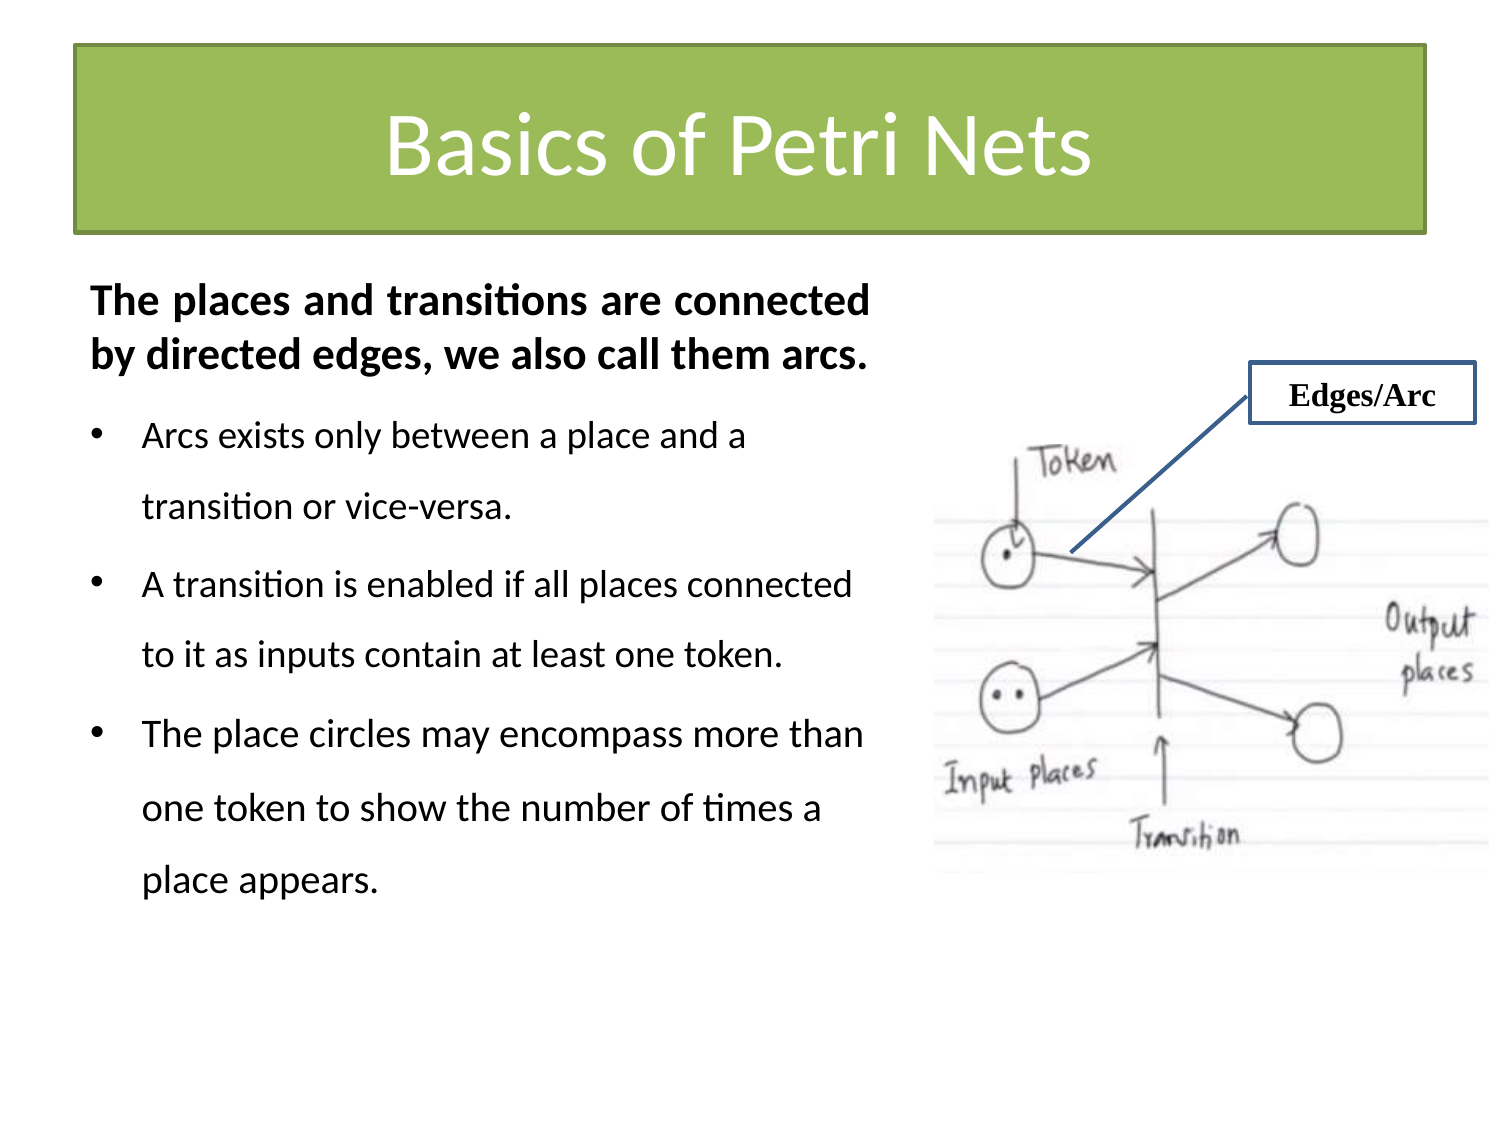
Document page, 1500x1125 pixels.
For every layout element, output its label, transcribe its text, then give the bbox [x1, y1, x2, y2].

picture [933, 444, 1489, 873]
title Basics of Petri Nets [73, 43, 1427, 235]
list The places and transitions are connected by directed edges, we also call them arcs. Arcs exists only between a place and a transition or vice-versa. A transition is enabled if all places connected to it as inputs contain at least one token. The place circles may encompass more than one token to show the number of times a place appears. [75, 262, 888, 1005]
text_box Edges/Arc [1191, 360, 1477, 442]
